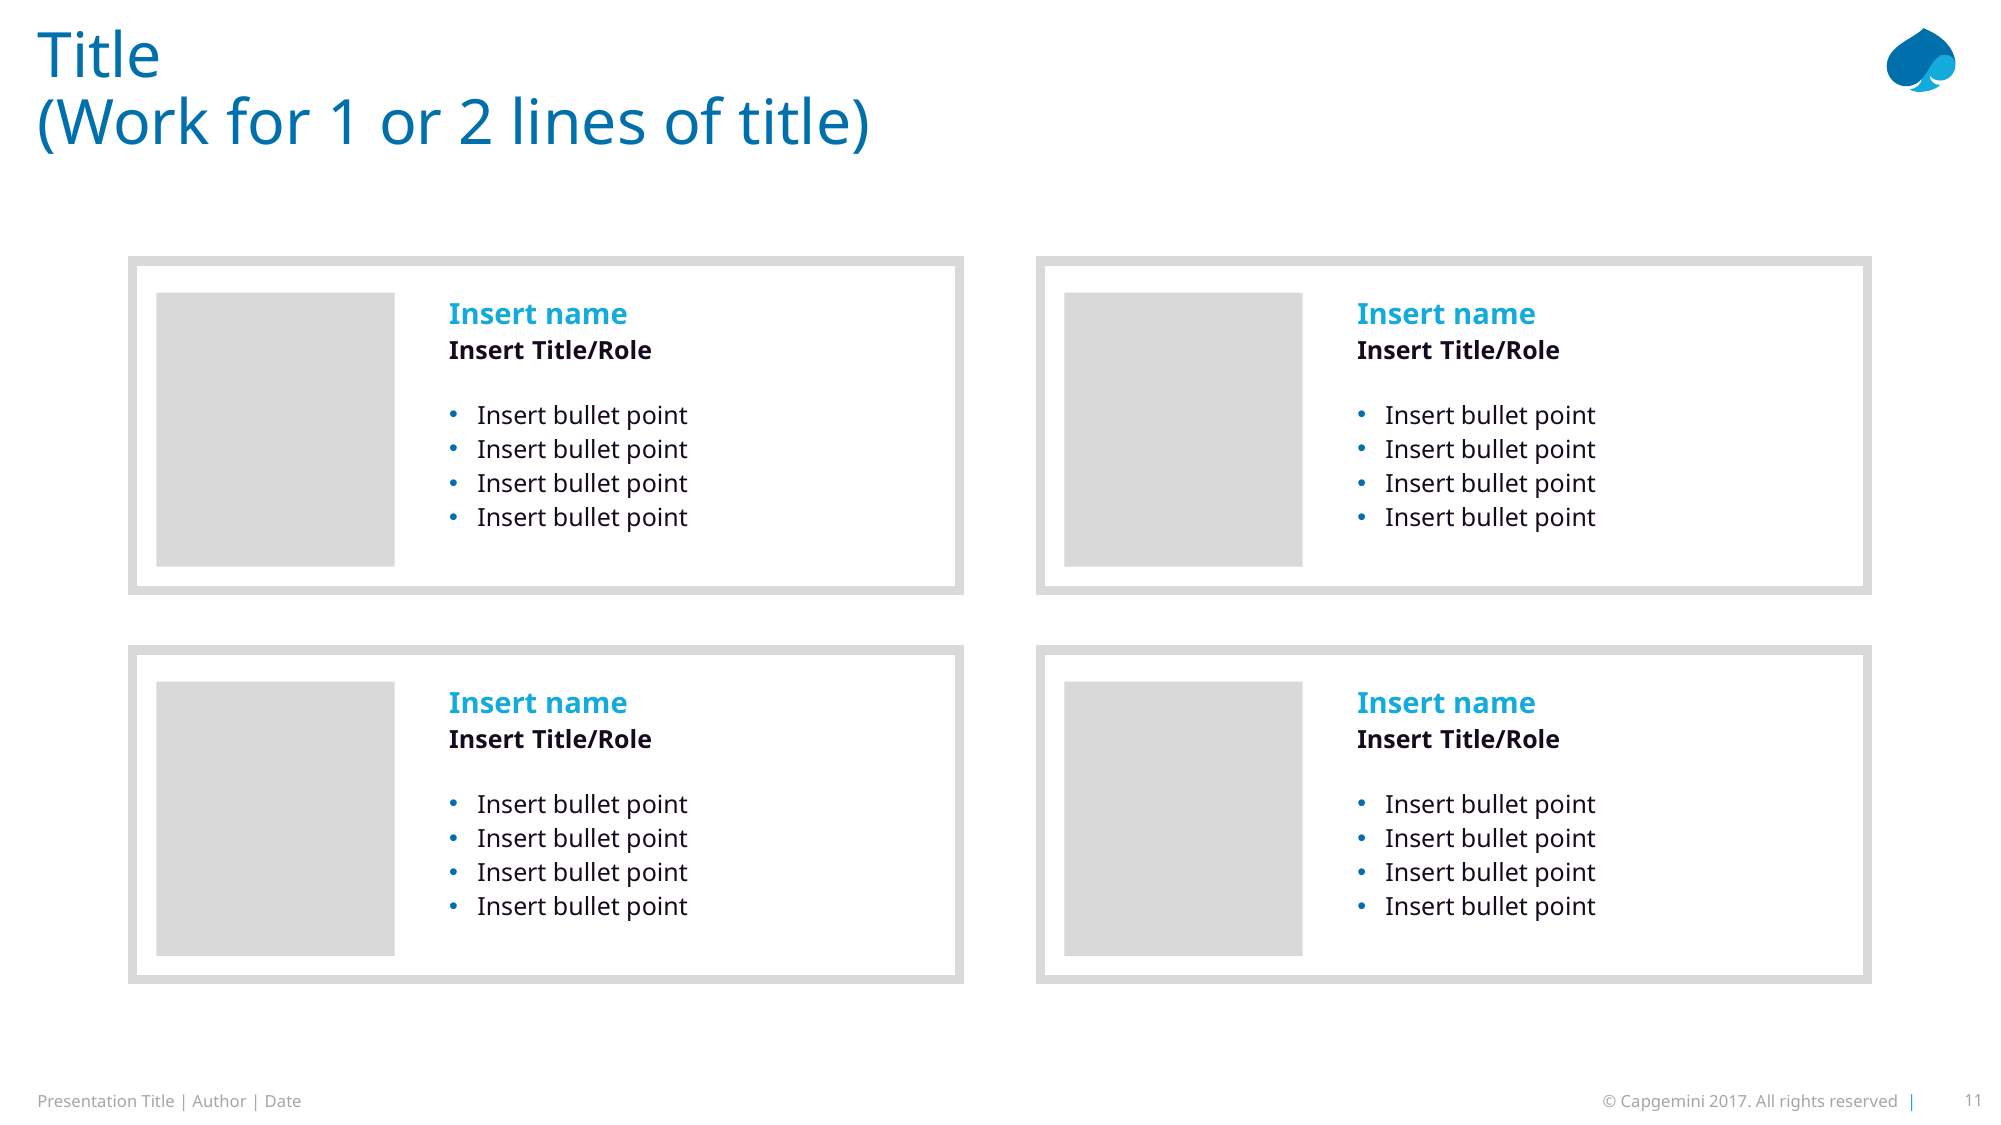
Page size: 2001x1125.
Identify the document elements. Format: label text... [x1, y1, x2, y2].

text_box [132, 649, 960, 980]
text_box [132, 260, 960, 591]
title Title (Work for 1 or 2 lines of title) [37, 0, 1863, 182]
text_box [1040, 260, 1868, 591]
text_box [1040, 649, 1868, 980]
